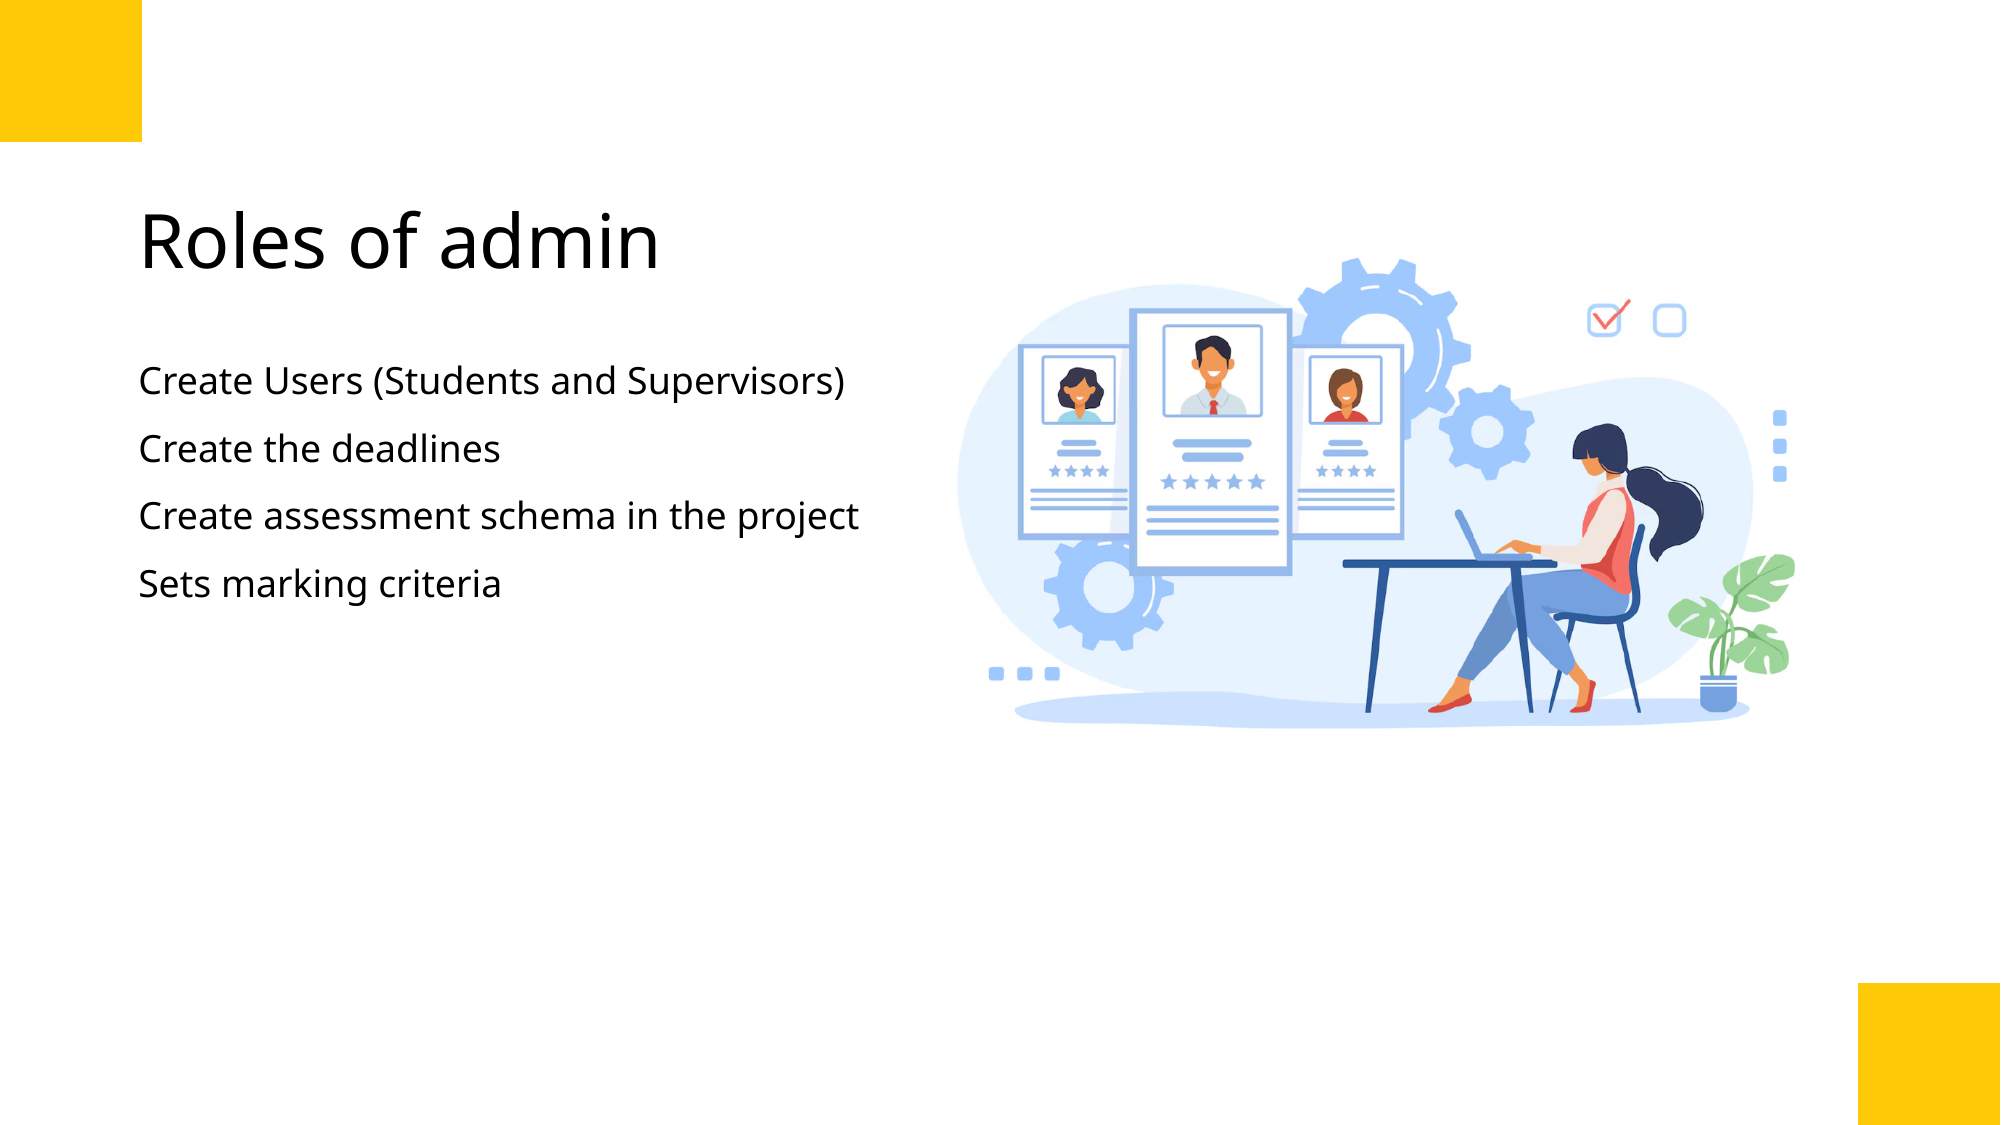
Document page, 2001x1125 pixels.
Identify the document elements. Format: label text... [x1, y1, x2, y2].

picture [813, 238, 1927, 782]
list Create Users (Students and Supervisors) Create the deadlines Create assessment schema in the project Sets marking criteria [138, 331, 813, 605]
title Roles of admin [138, 145, 1862, 331]
